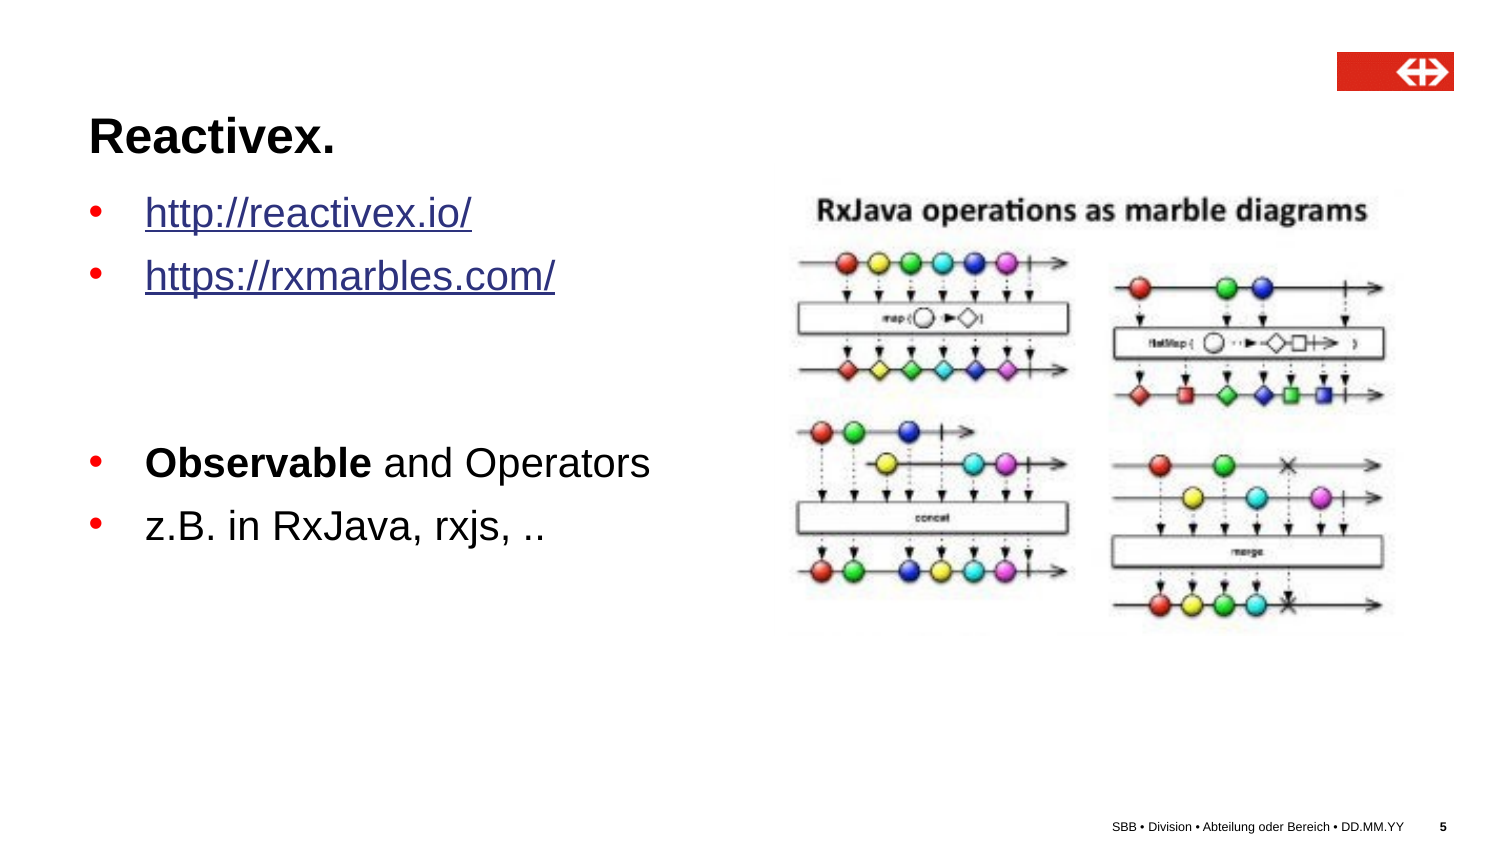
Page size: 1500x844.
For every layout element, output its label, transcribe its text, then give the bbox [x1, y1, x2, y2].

footer SBB • Division • Abteilung oder Bereich • DD.MM.YY [88, 811, 1404, 844]
slide_number 5 [1407, 811, 1447, 844]
picture [1337, 52, 1454, 91]
title Reactivex. [88, 102, 1447, 164]
list http://reactivex.io/ https://rxmarbles.com/ Observable and Operators z.B. in RxJava, rxjs, .. [88, 185, 750, 812]
picture [773, 163, 1404, 637]
